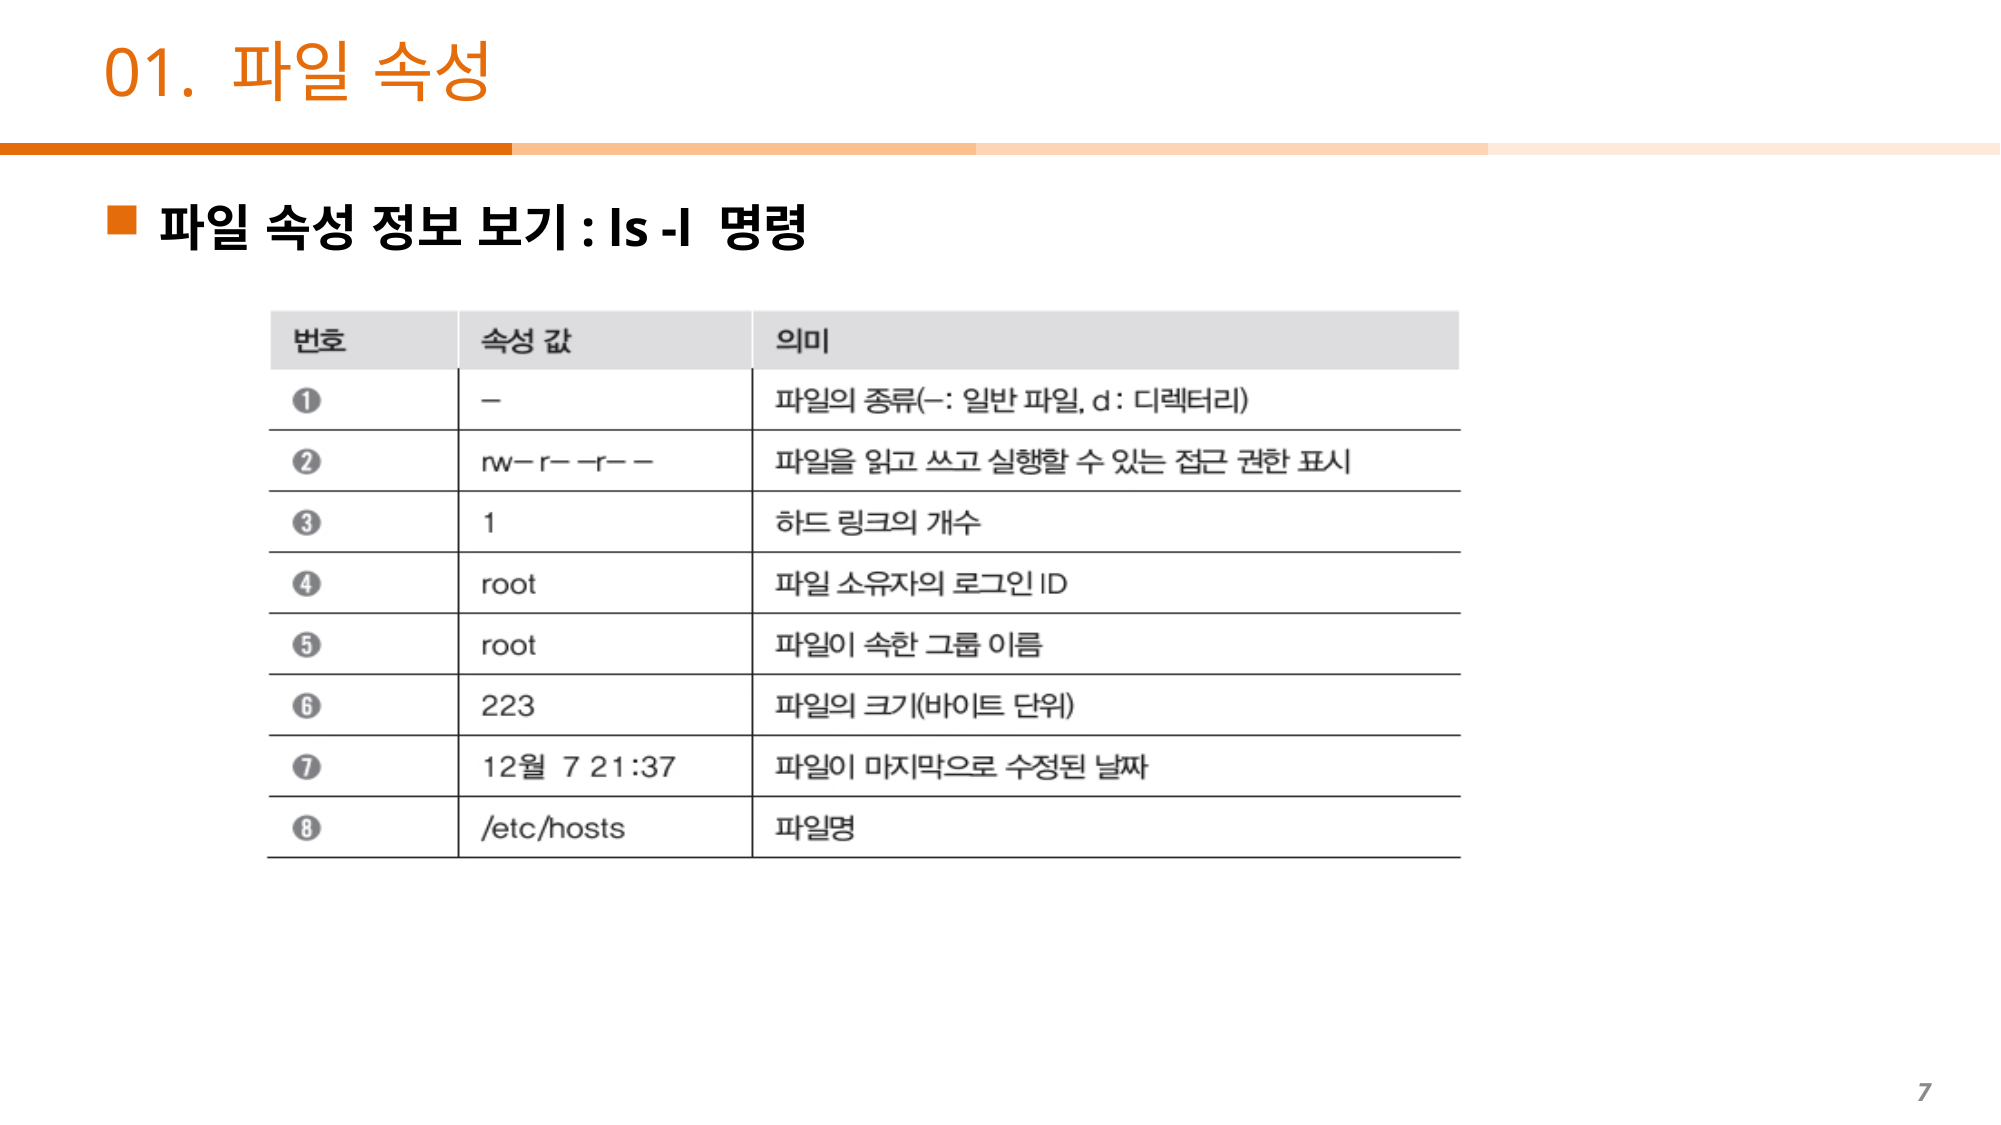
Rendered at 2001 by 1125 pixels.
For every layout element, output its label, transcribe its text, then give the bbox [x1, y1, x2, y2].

list 파일 속성 정보 보기: ls -l 명령 [88, 176, 1920, 1083]
title 01. 파일 속성 [88, 18, 1920, 122]
picture [243, 302, 1483, 882]
